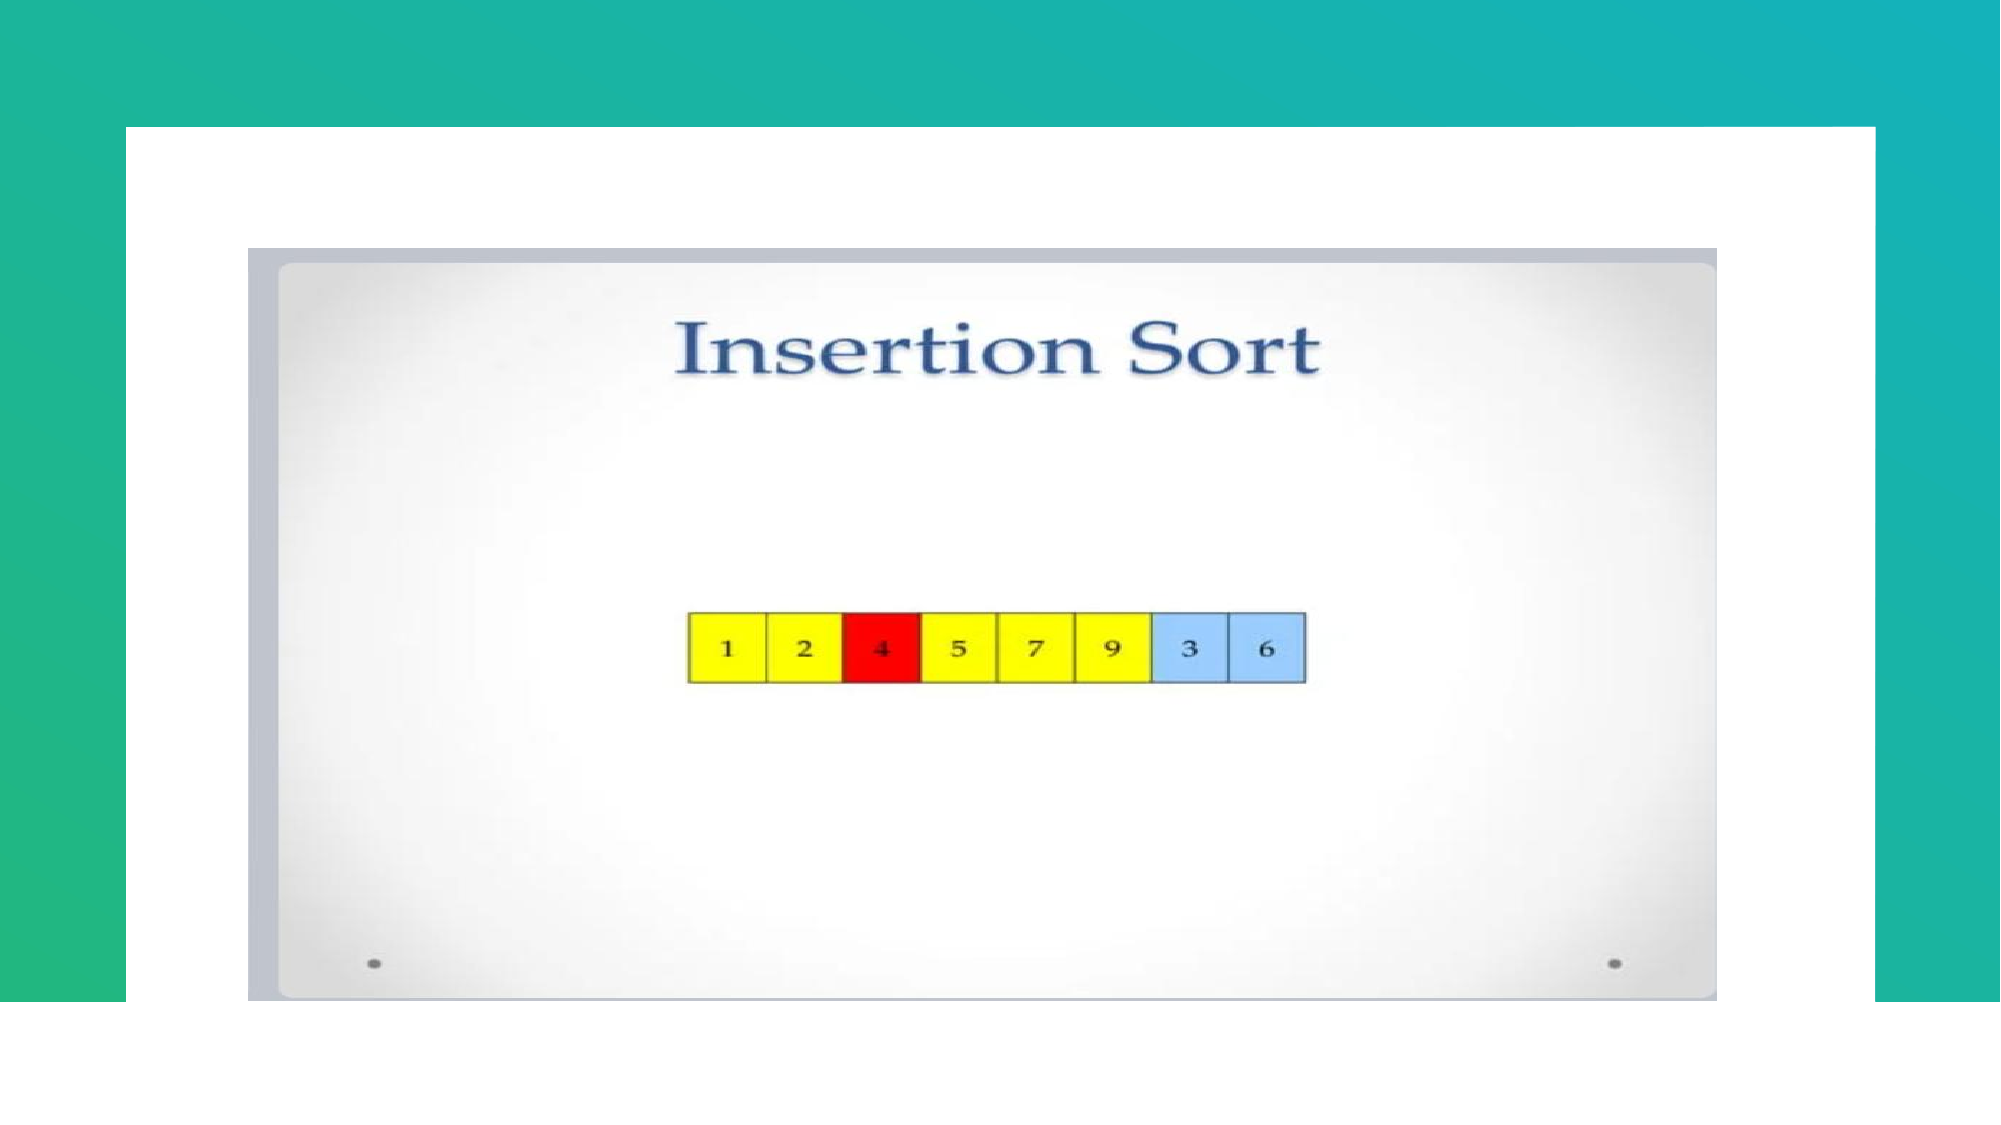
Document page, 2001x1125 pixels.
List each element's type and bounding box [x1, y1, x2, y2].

list [248, 248, 1717, 1001]
